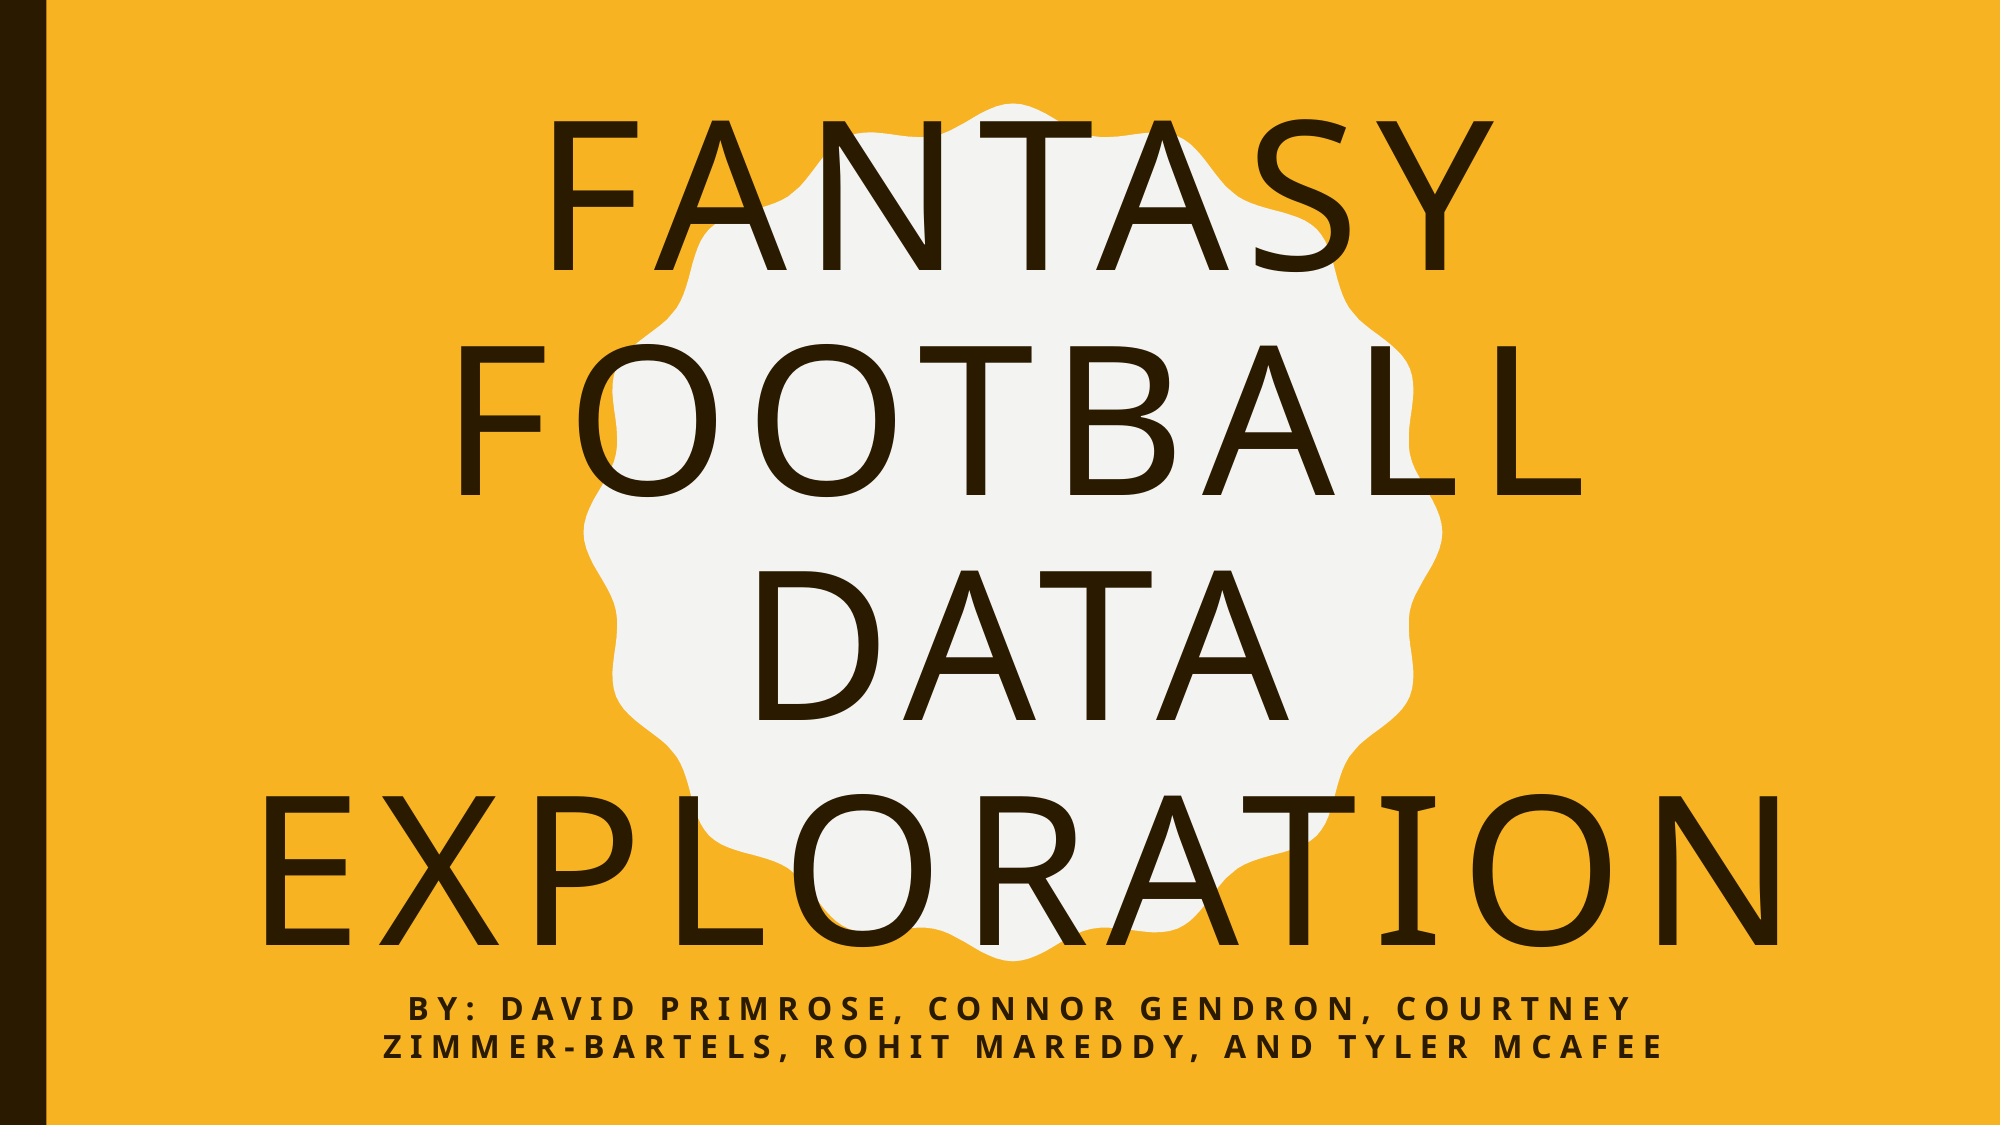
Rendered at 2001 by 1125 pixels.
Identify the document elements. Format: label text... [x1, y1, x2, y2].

subtitle BY: David Primrose, Connor Gendron, Courtney zimmer-bartels, rohit mareddy, AND TYler mcafee [363, 980, 1684, 1103]
title FANTASY FOOTBALL DATA EXPLORATION [176, 180, 1870, 902]
